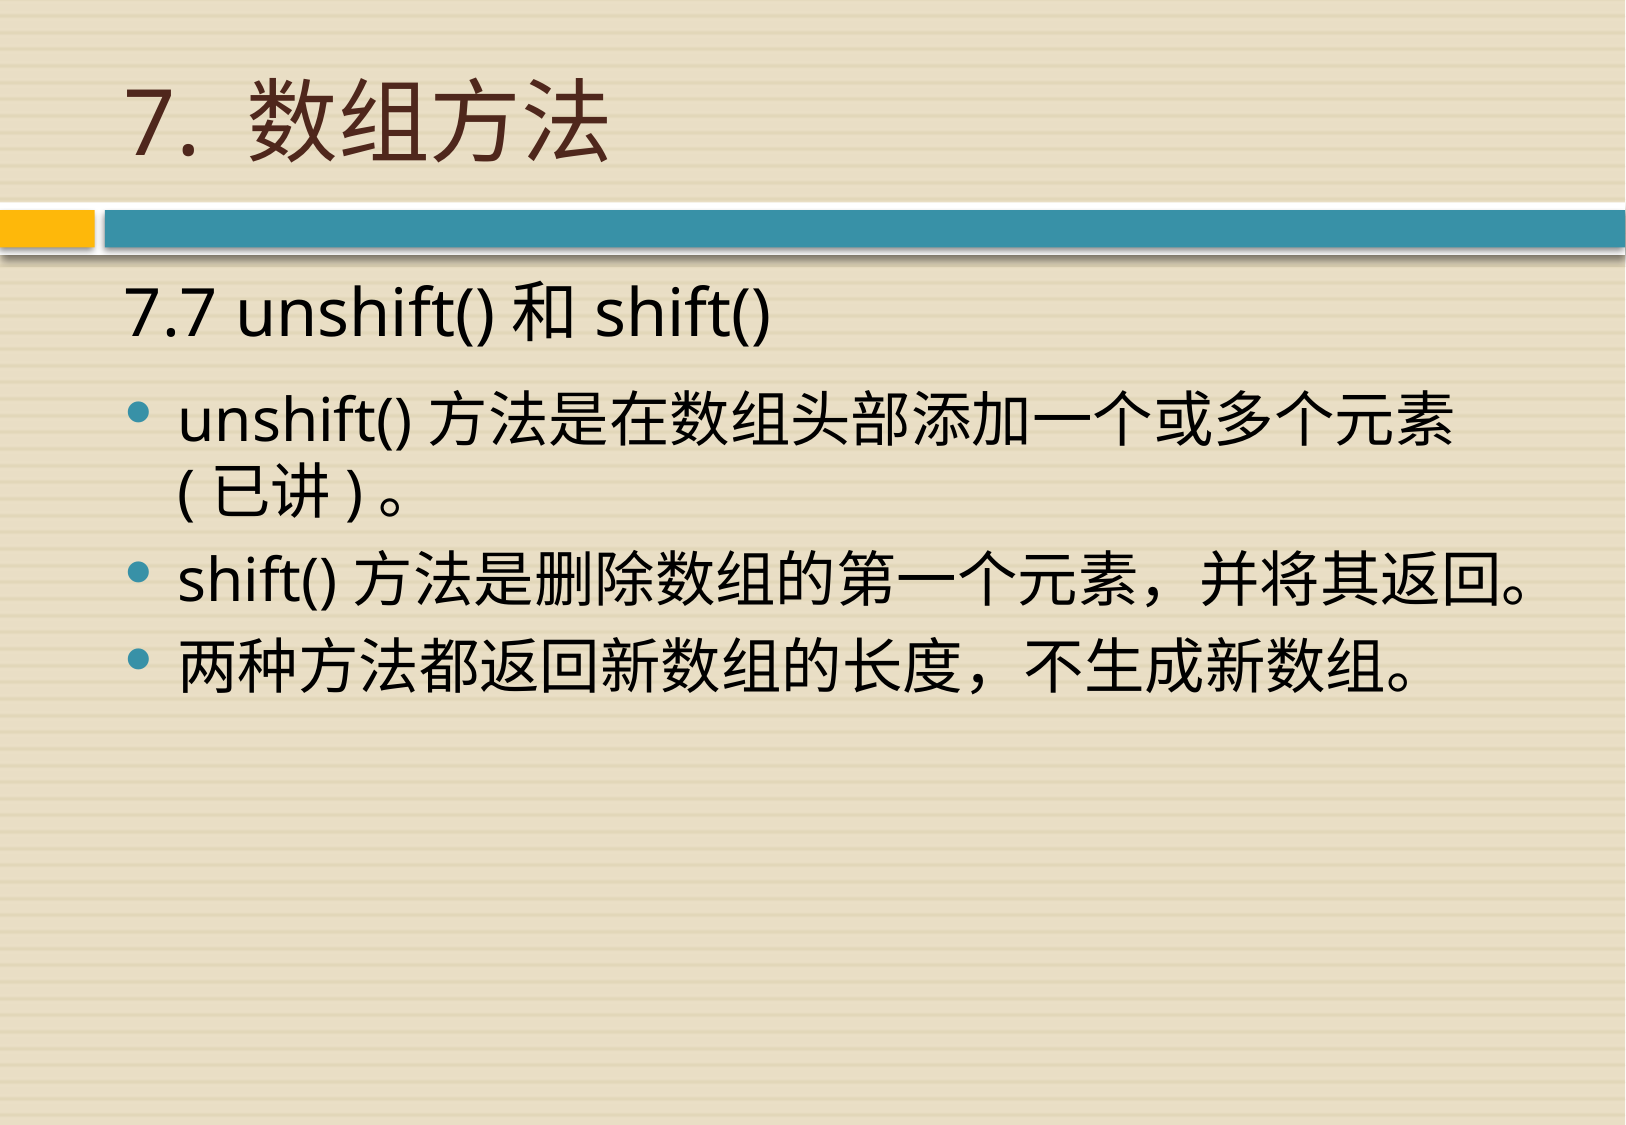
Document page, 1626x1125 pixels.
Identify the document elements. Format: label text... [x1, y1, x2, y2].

title 7. 数组方法 [108, 37, 1558, 200]
list 7.7 unshift()和shift() [108, 262, 1558, 362]
text_box unshift()方法是在数组头部添加一个或多个元素(已讲)。 shift()方法是删除数组的第一个元素，并将其返回。 两种方法都返回新数组的长度，不生成新数组。 [110, 373, 1559, 1106]
